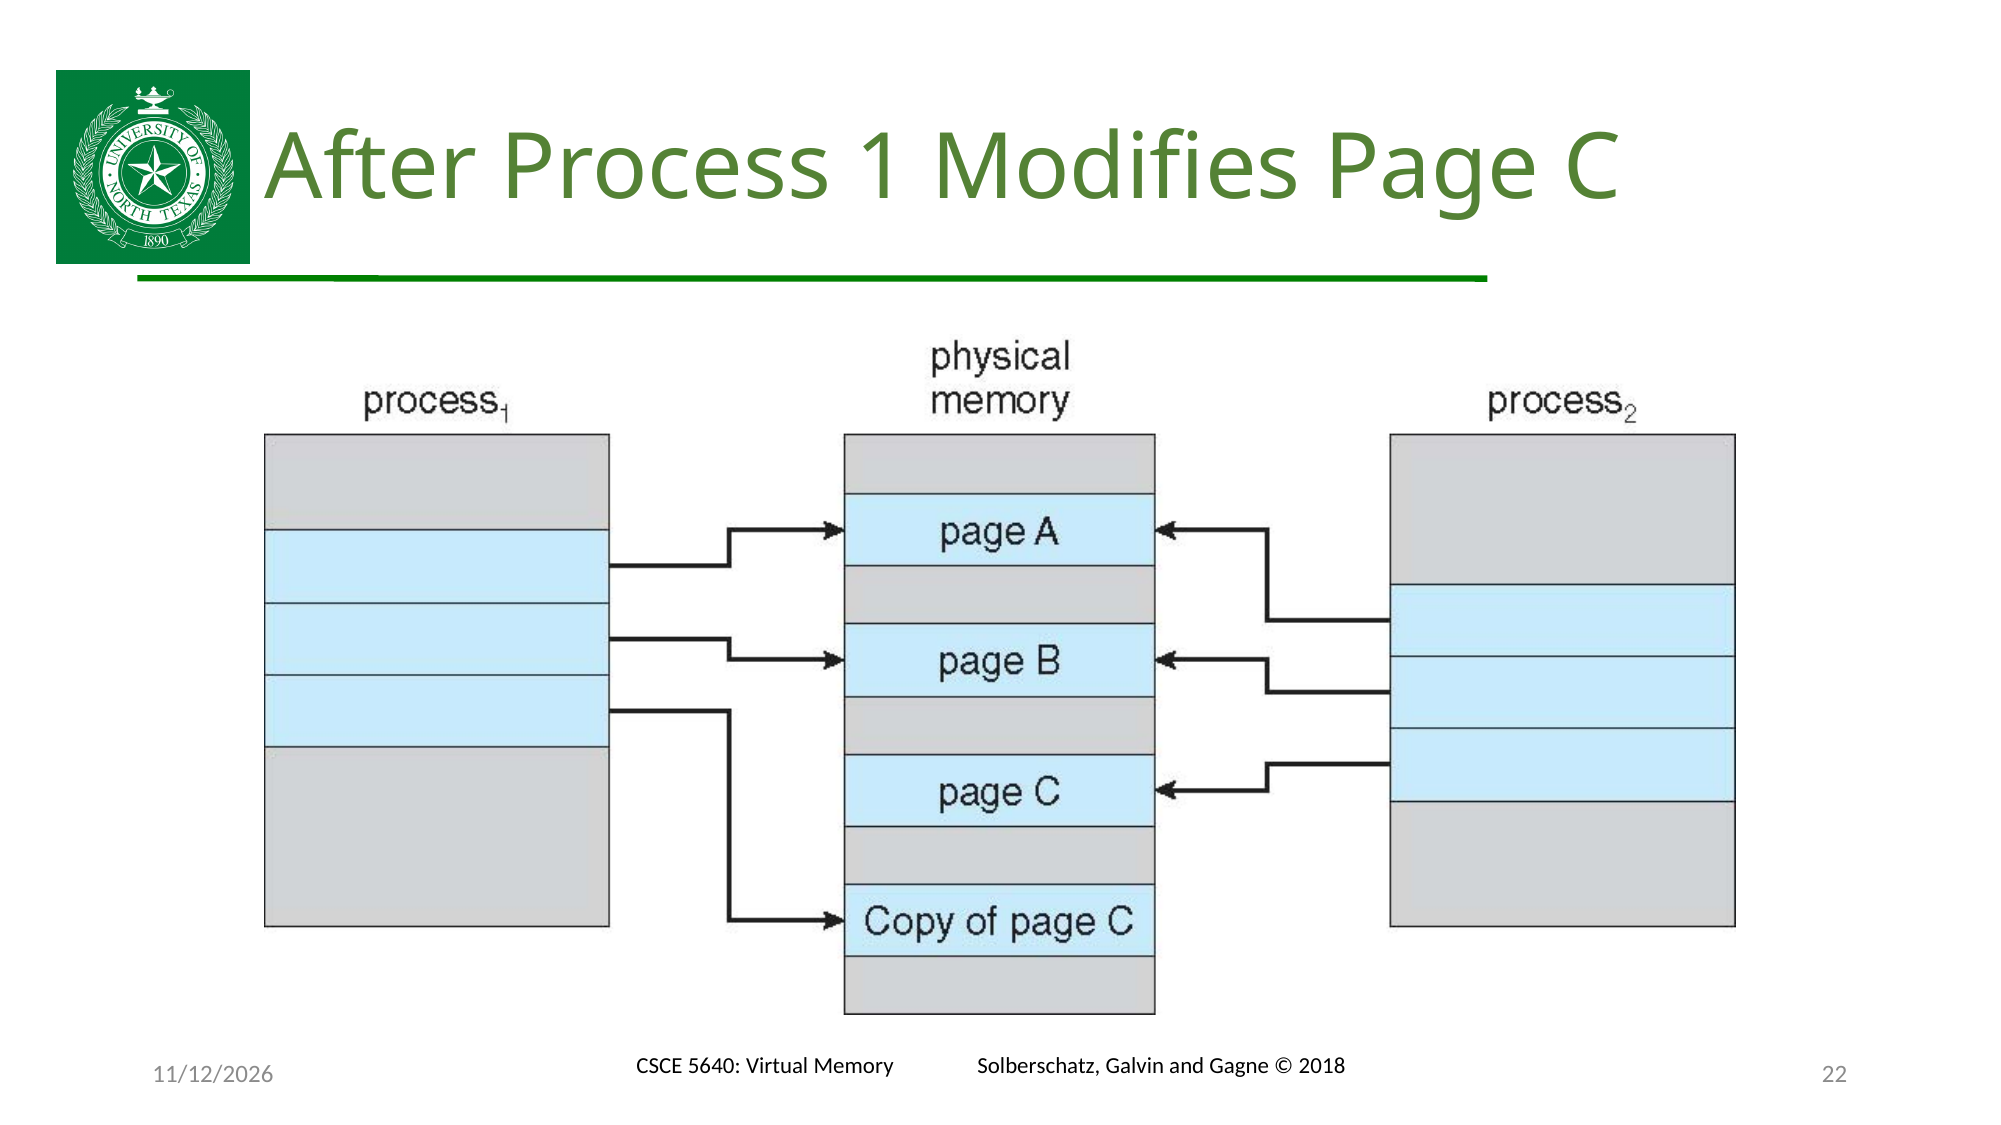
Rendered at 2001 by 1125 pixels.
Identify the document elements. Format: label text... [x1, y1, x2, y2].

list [264, 334, 1736, 1015]
title After Process 1 Modifies Page C [249, 59, 1863, 278]
picture [56, 70, 249, 264]
slide_number 22 [1412, 1042, 1863, 1103]
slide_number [137, 1042, 588, 1103]
footer CSCE 5640: Virtual Memory Solberschatz, Galvin and Gagne © 2018 [621, 1042, 1394, 1103]
